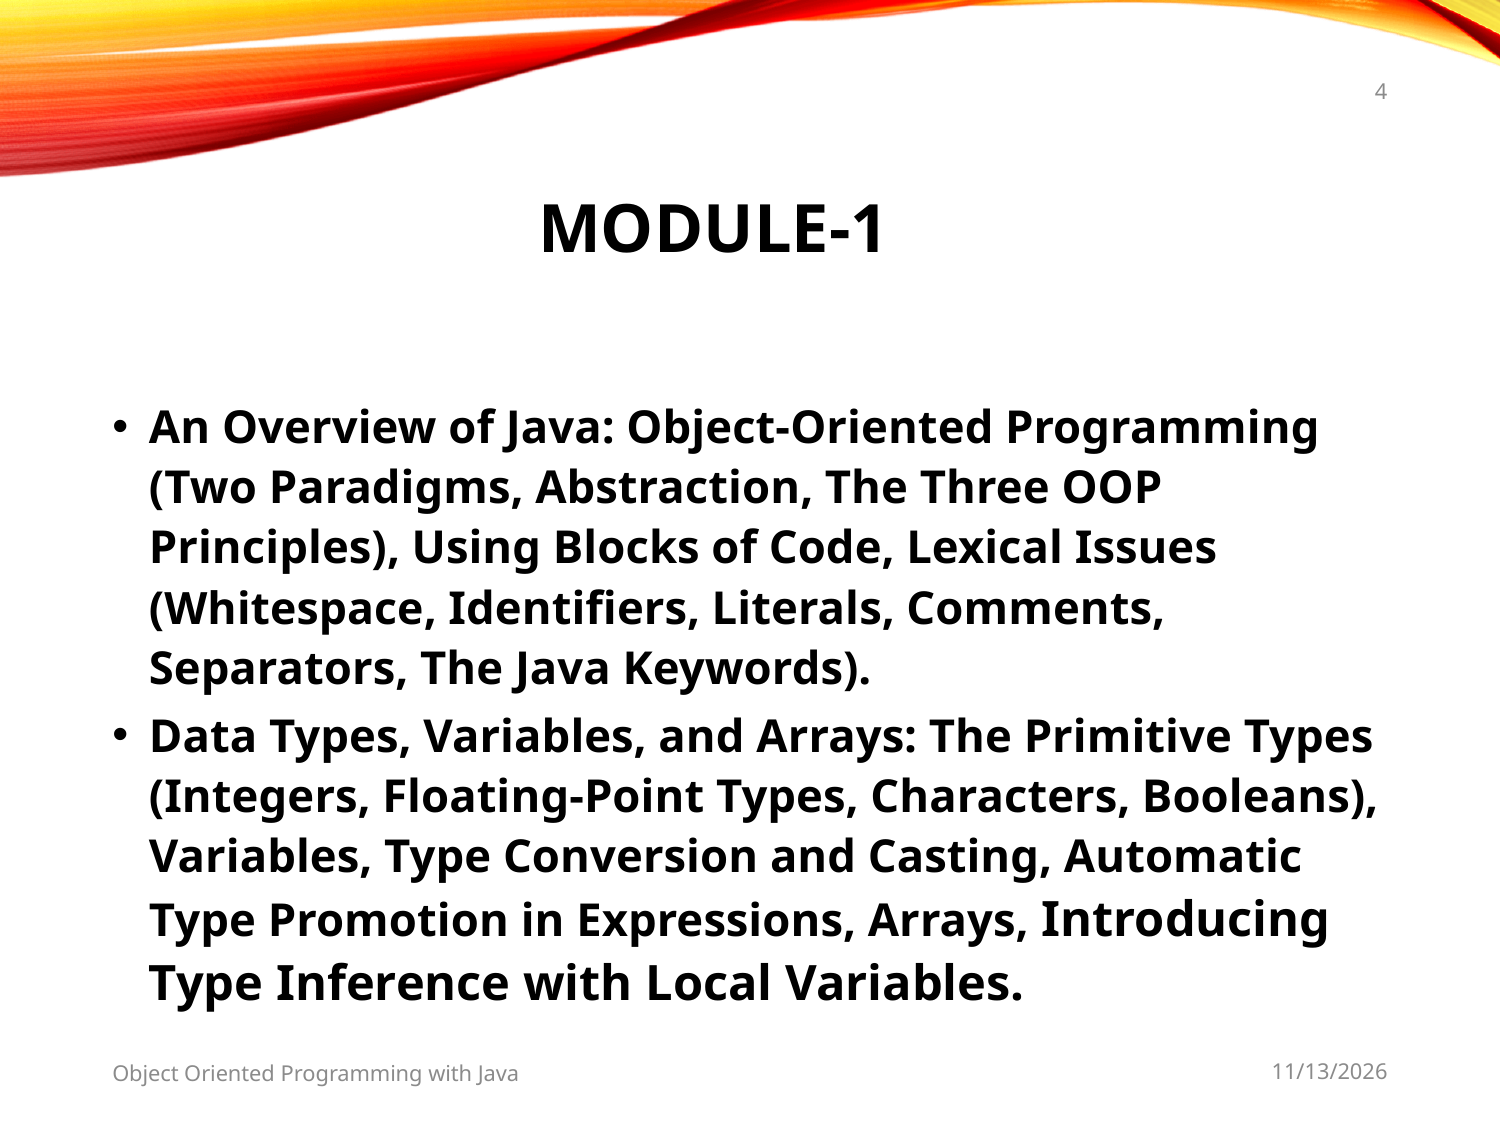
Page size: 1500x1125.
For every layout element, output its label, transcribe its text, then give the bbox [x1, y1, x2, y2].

slide_number 4 [1078, 62, 1403, 123]
list An Overview of Java: Object-Oriented Programming (Two Paradigms, Abstraction, The Three OOP Principles), Using Blocks of Code, Lexical Issues (Whitespace, Identifiers, Literals, Comments, Separators, The Java Keywords). Data Types, Variables, and Arrays: The Primitive Types (Integers, Floating-Point Types, Characters, Booleans), Variables, Type Conversion and Casting, Automatic Type Promotion in Expressions, Arrays, Introducing Type Inference with Local Variables. [97, 359, 1403, 1028]
picture [0, 0, 1500, 178]
title Module-1 [24, 125, 1403, 338]
footer Object Oriented Programming with Java [97, 1042, 1030, 1103]
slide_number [1051, 1042, 1403, 1103]
